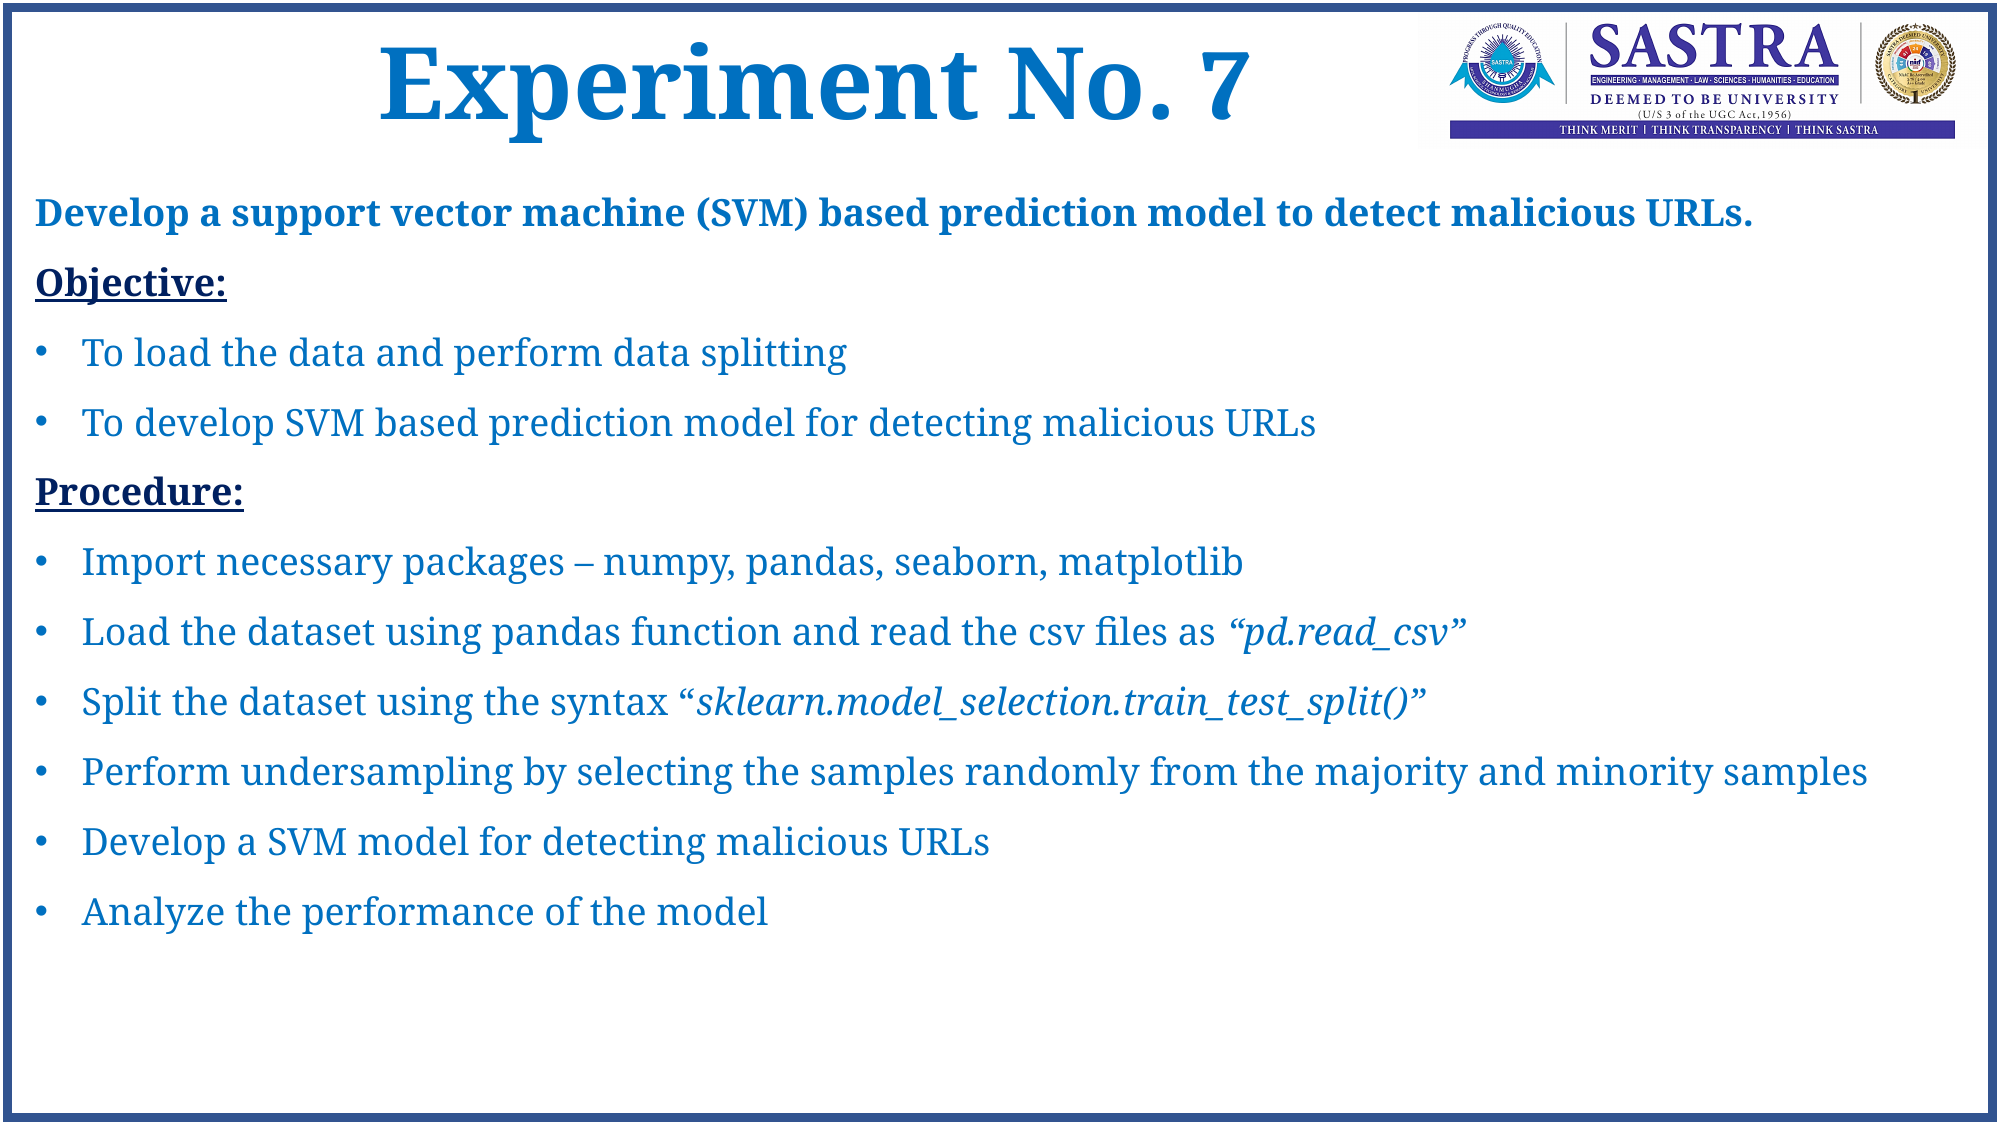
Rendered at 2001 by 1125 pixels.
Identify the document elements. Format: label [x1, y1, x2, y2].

text_box [7, 7, 1993, 1118]
picture [1418, 12, 1987, 149]
